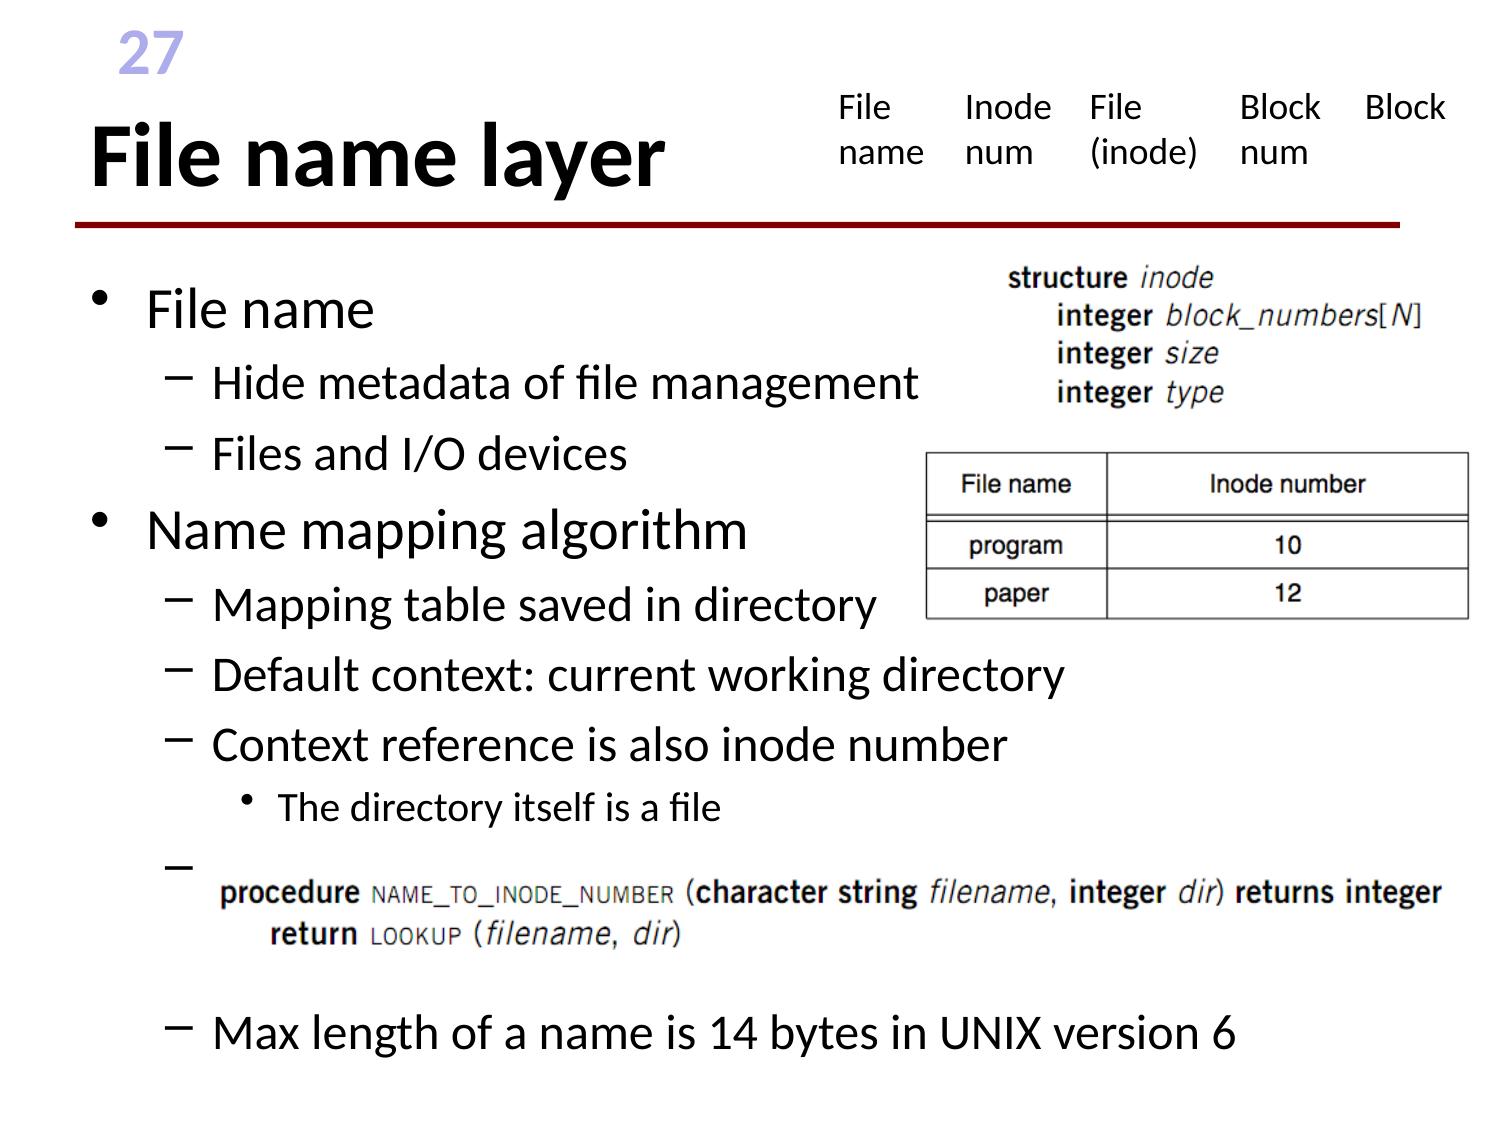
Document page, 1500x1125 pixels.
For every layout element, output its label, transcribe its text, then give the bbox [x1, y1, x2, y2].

picture [921, 445, 1476, 626]
title File name layer [75, 75, 1400, 225]
picture [211, 874, 1451, 953]
picture [1001, 261, 1426, 413]
slide_number [1137, 1012, 1351, 1088]
list File name Hide metadata of file management Files and I/O devices Name mapping algorithm Mapping table saved in directory Default context: current working directory Context reference is also inode number The directory itself is a file Max length of a name is 14 bytes in UNIX version 6 [75, 262, 1438, 988]
text_box Inode num [975, 74, 1075, 180]
text_box File (inode) [1075, 74, 1227, 180]
text_box File name [823, 74, 975, 180]
text_box Block num [1227, 74, 1350, 180]
text_box Block [1350, 74, 1463, 135]
